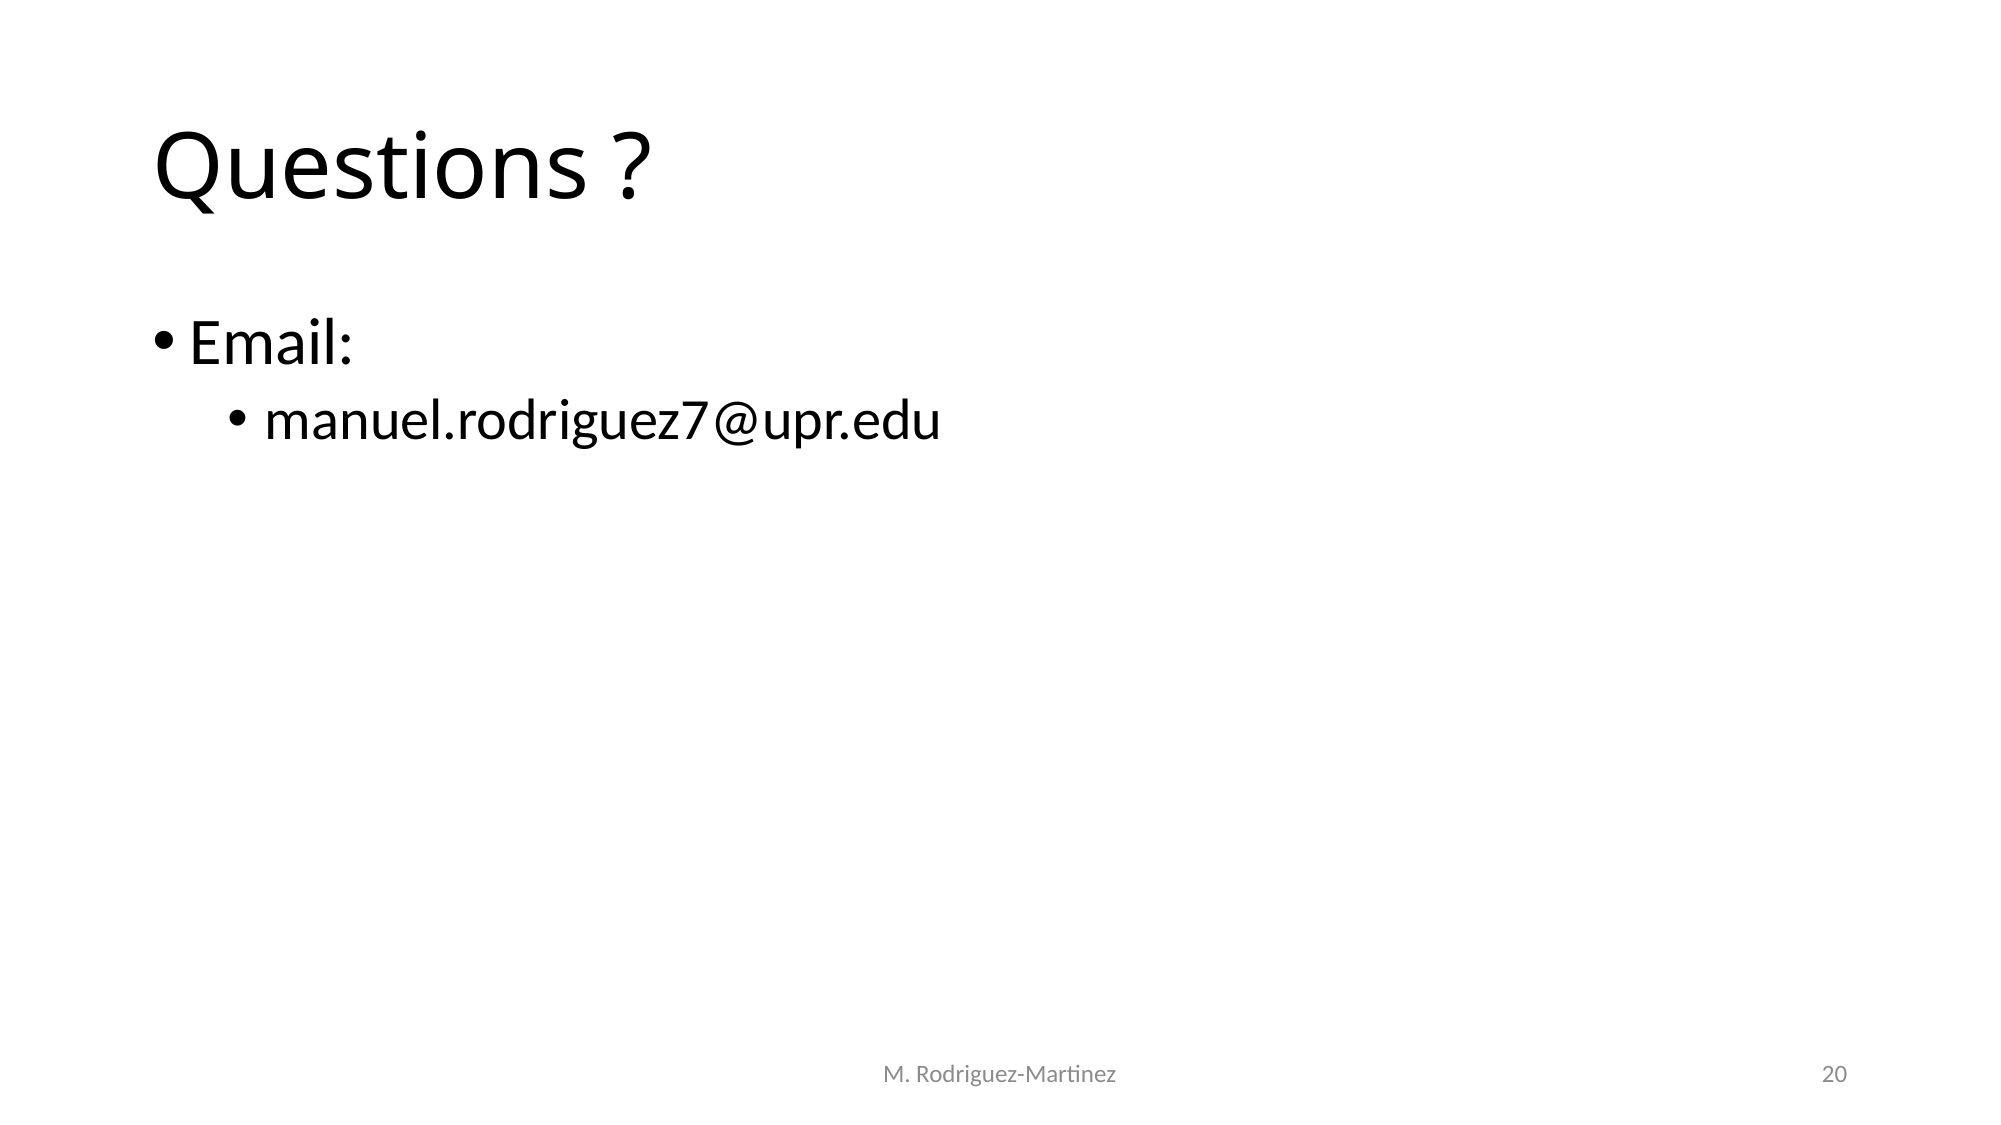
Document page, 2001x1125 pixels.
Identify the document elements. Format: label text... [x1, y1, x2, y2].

title Questions ? [137, 59, 1863, 278]
list Email: manuel.rodriguez7@upr.edu [137, 299, 1863, 1014]
footer M. Rodriguez-Martinez [662, 1042, 1338, 1103]
slide_number 20 [1412, 1042, 1863, 1103]
